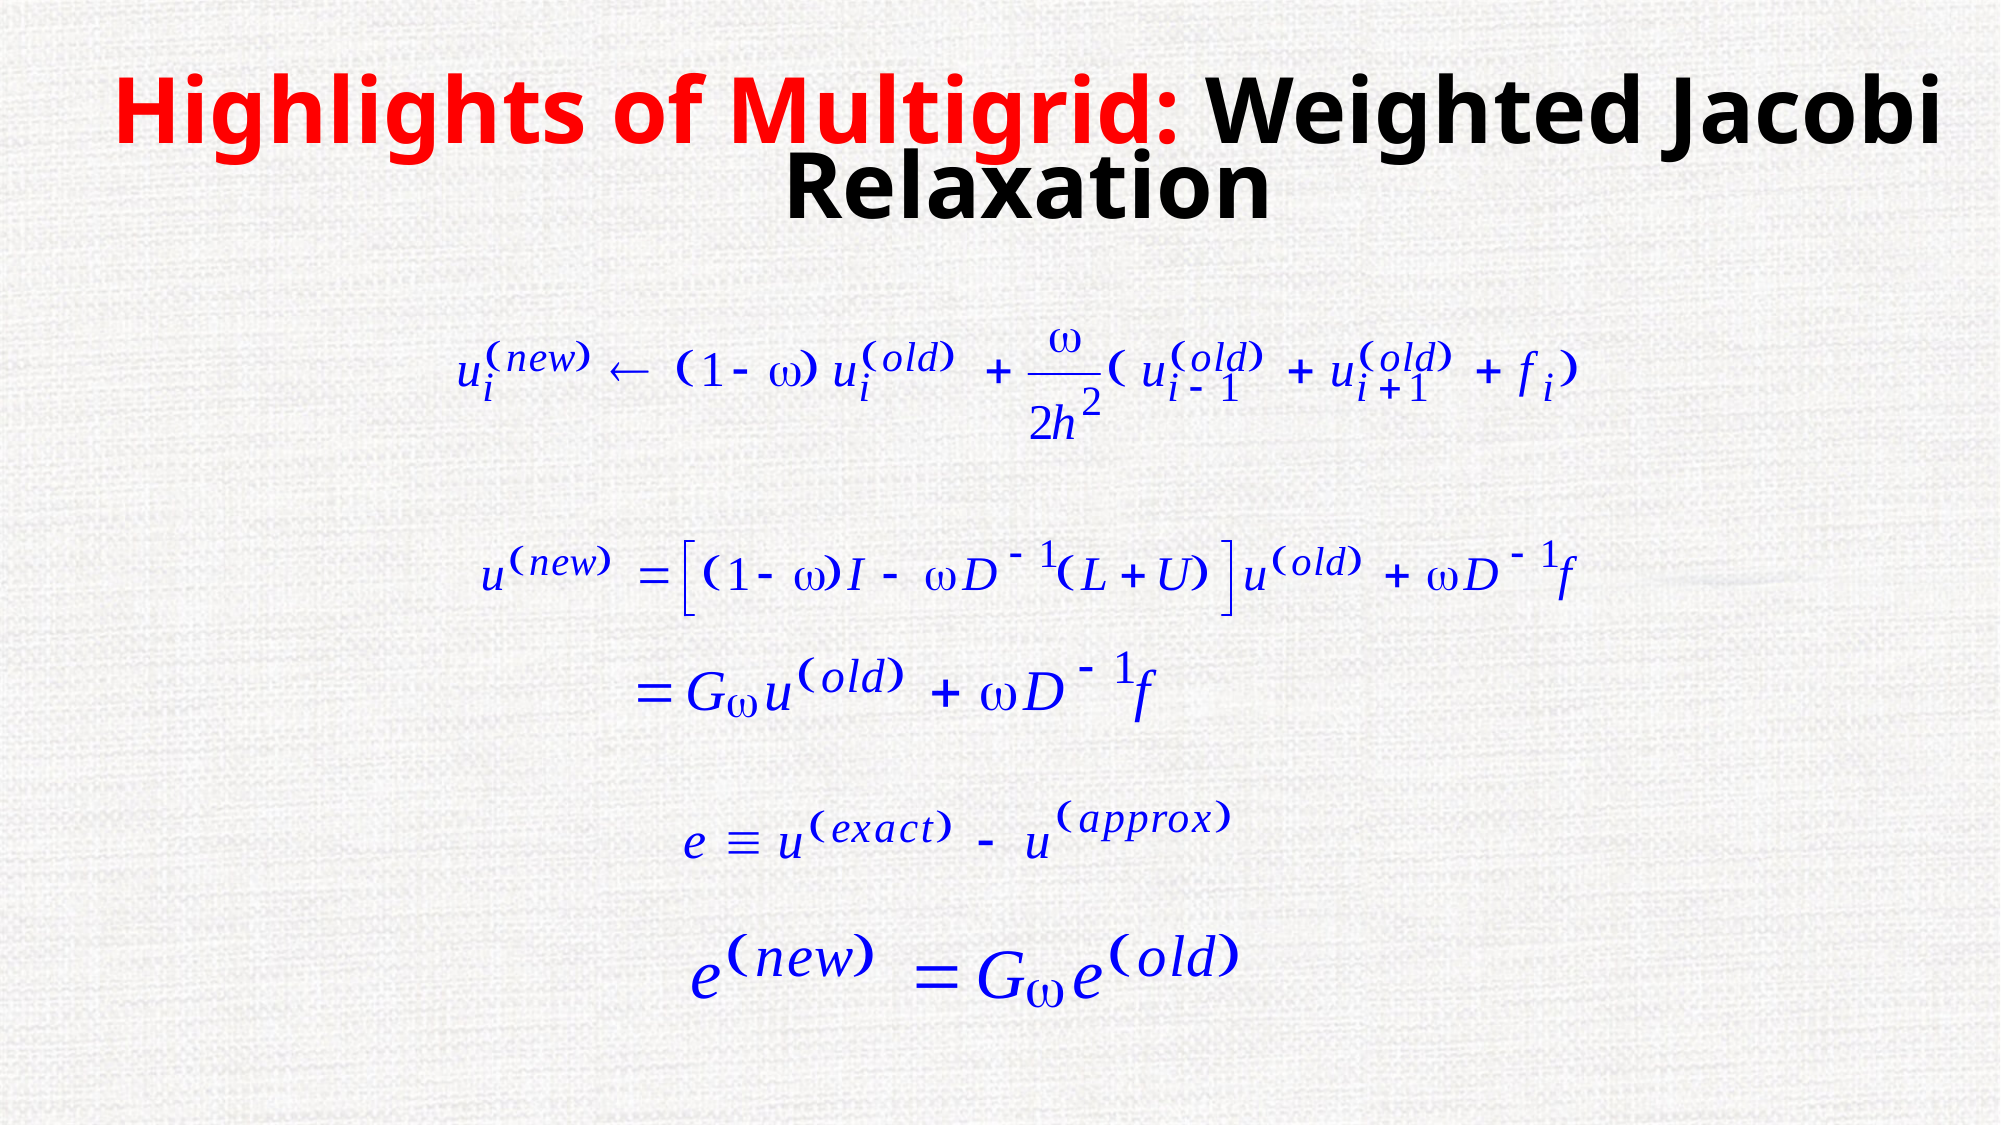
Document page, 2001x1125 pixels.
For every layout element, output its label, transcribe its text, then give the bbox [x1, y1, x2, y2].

title Highlights of Multigrid: Weighted Jacobi Relaxation [56, 79, 2000, 198]
picture [0, 0, 2001, 1125]
